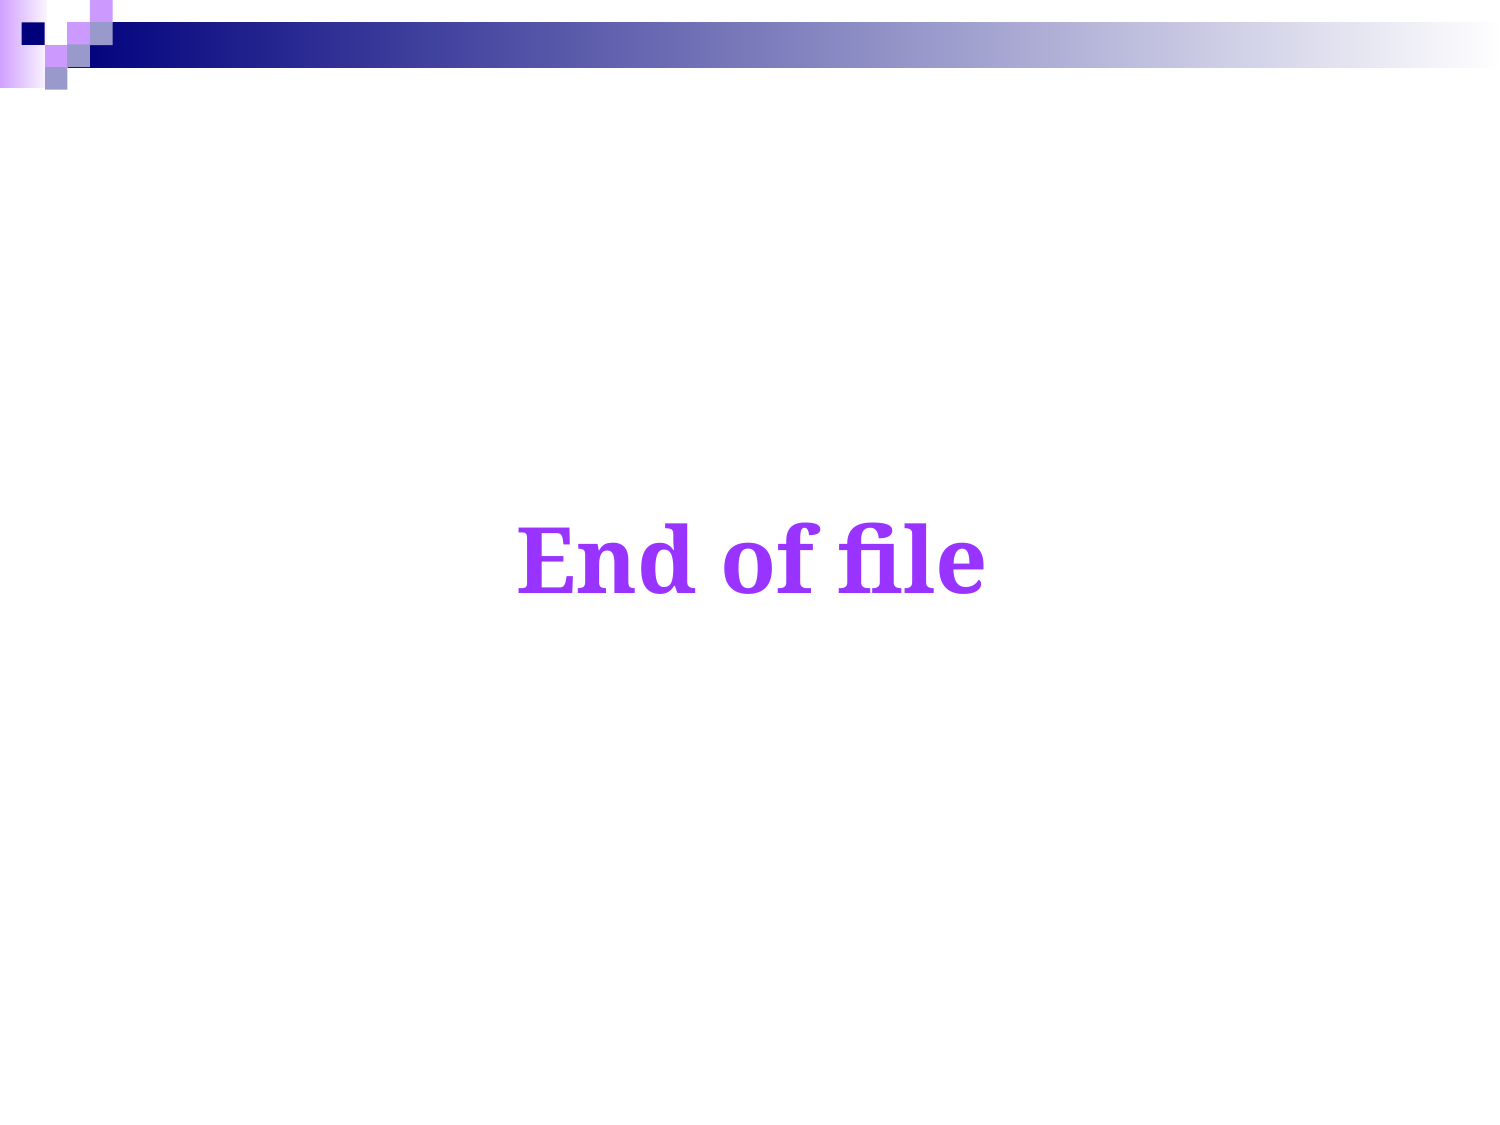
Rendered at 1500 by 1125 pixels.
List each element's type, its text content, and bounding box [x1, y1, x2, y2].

title End of file [192, 463, 1313, 651]
